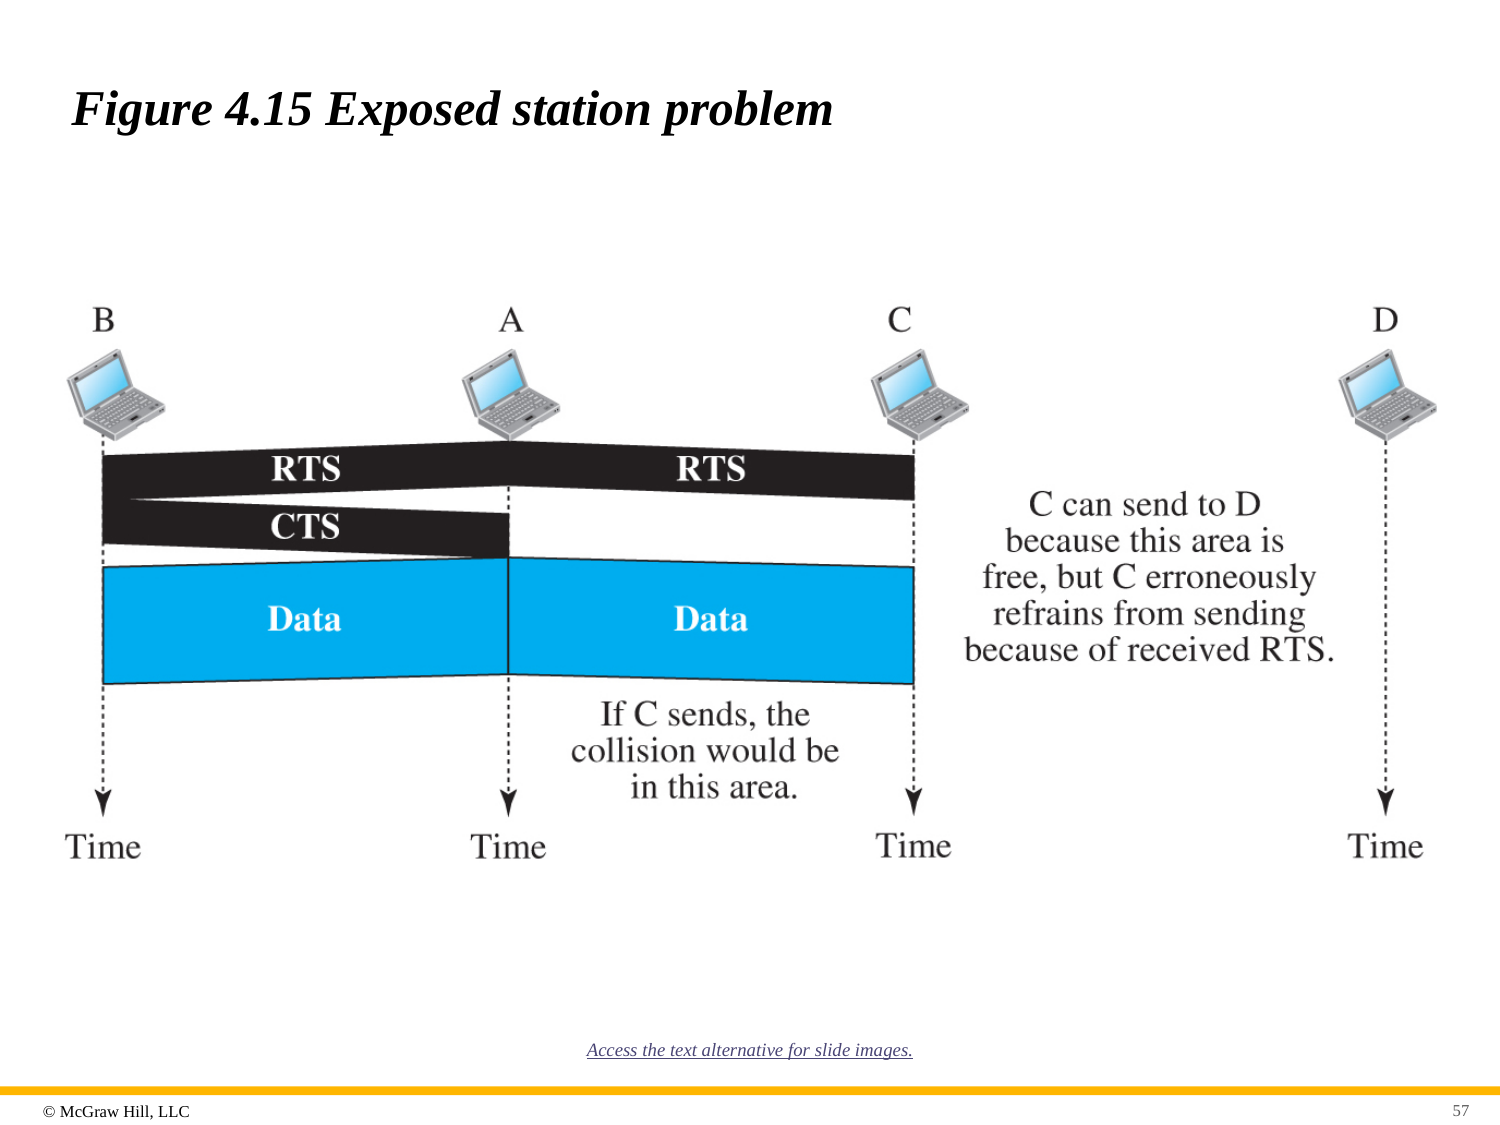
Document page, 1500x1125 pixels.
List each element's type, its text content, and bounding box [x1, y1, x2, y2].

list Access the text alternative for slide images. [525, 1033, 975, 1066]
picture [59, 299, 1440, 864]
slide_number 57 [1418, 1096, 1477, 1123]
title Figure 4.15 Exposed station problem [56, 50, 1444, 162]
